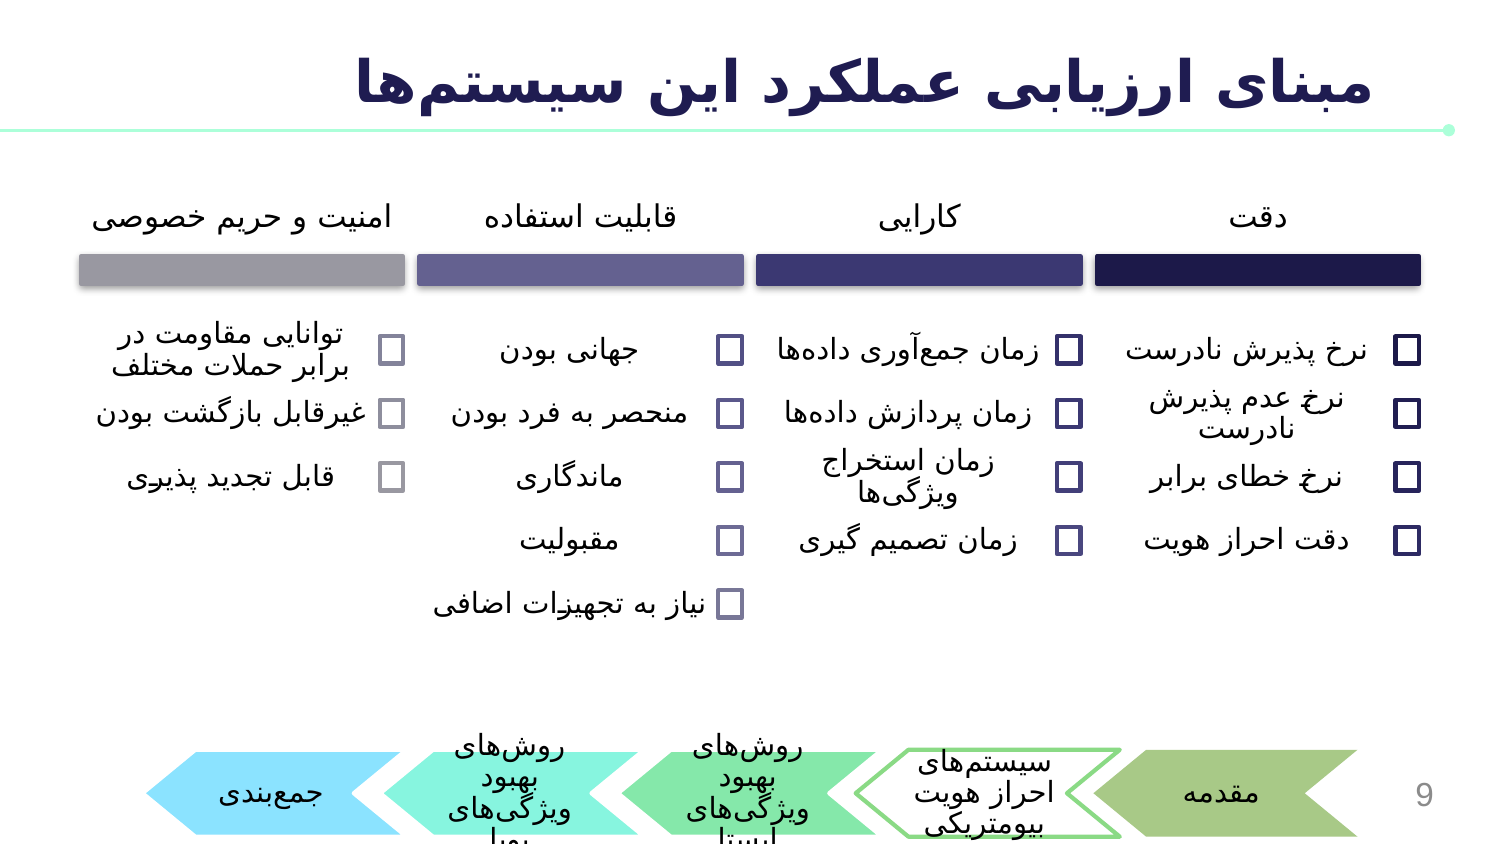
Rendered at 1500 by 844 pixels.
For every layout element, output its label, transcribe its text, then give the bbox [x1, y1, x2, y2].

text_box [80, 177, 1420, 636]
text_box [142, 749, 1358, 837]
title مبنای ارزیابی عملکرد این سیستم‌ها [78, 28, 1390, 118]
slide_number 9 [1364, 770, 1449, 816]
